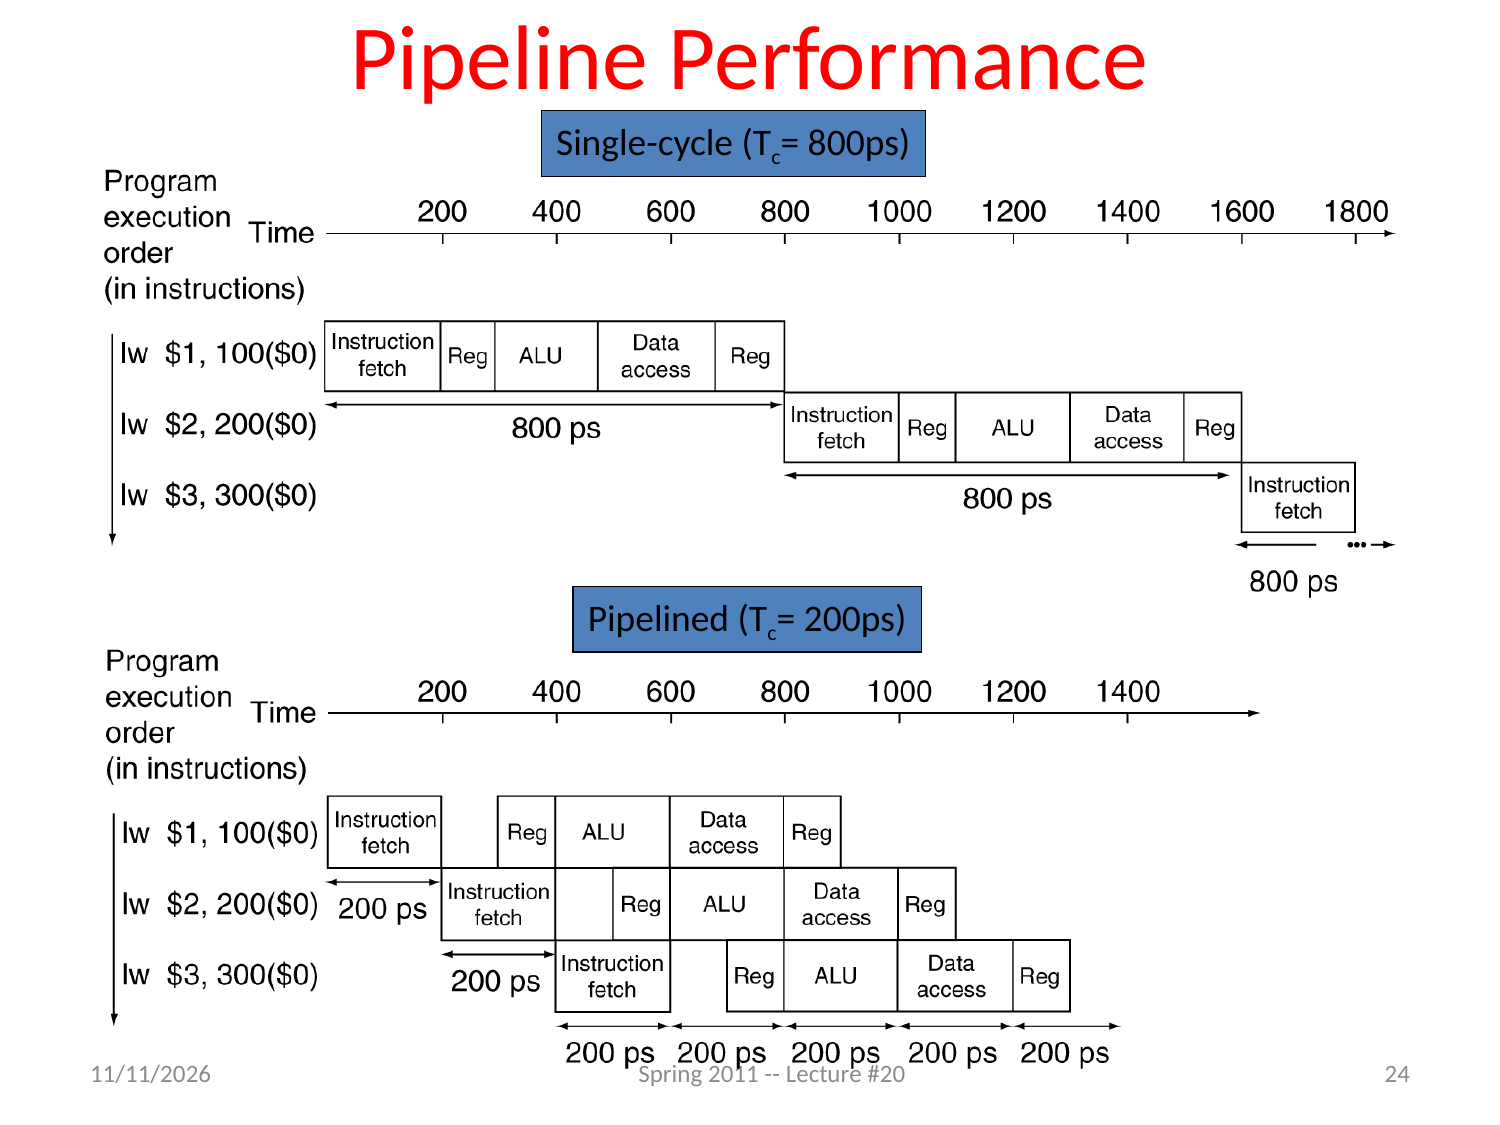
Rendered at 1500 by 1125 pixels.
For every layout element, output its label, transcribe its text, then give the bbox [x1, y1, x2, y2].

picture [102, 165, 1396, 1070]
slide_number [75, 1042, 425, 1103]
slide_number 24 [1074, 1042, 1425, 1103]
footer Spring 2011 -- Lecture #20 [597, 1078, 948, 1103]
text_box Single-cycle (Tc= 800ps) [541, 110, 926, 163]
title Pipeline Performance [75, 0, 1425, 147]
